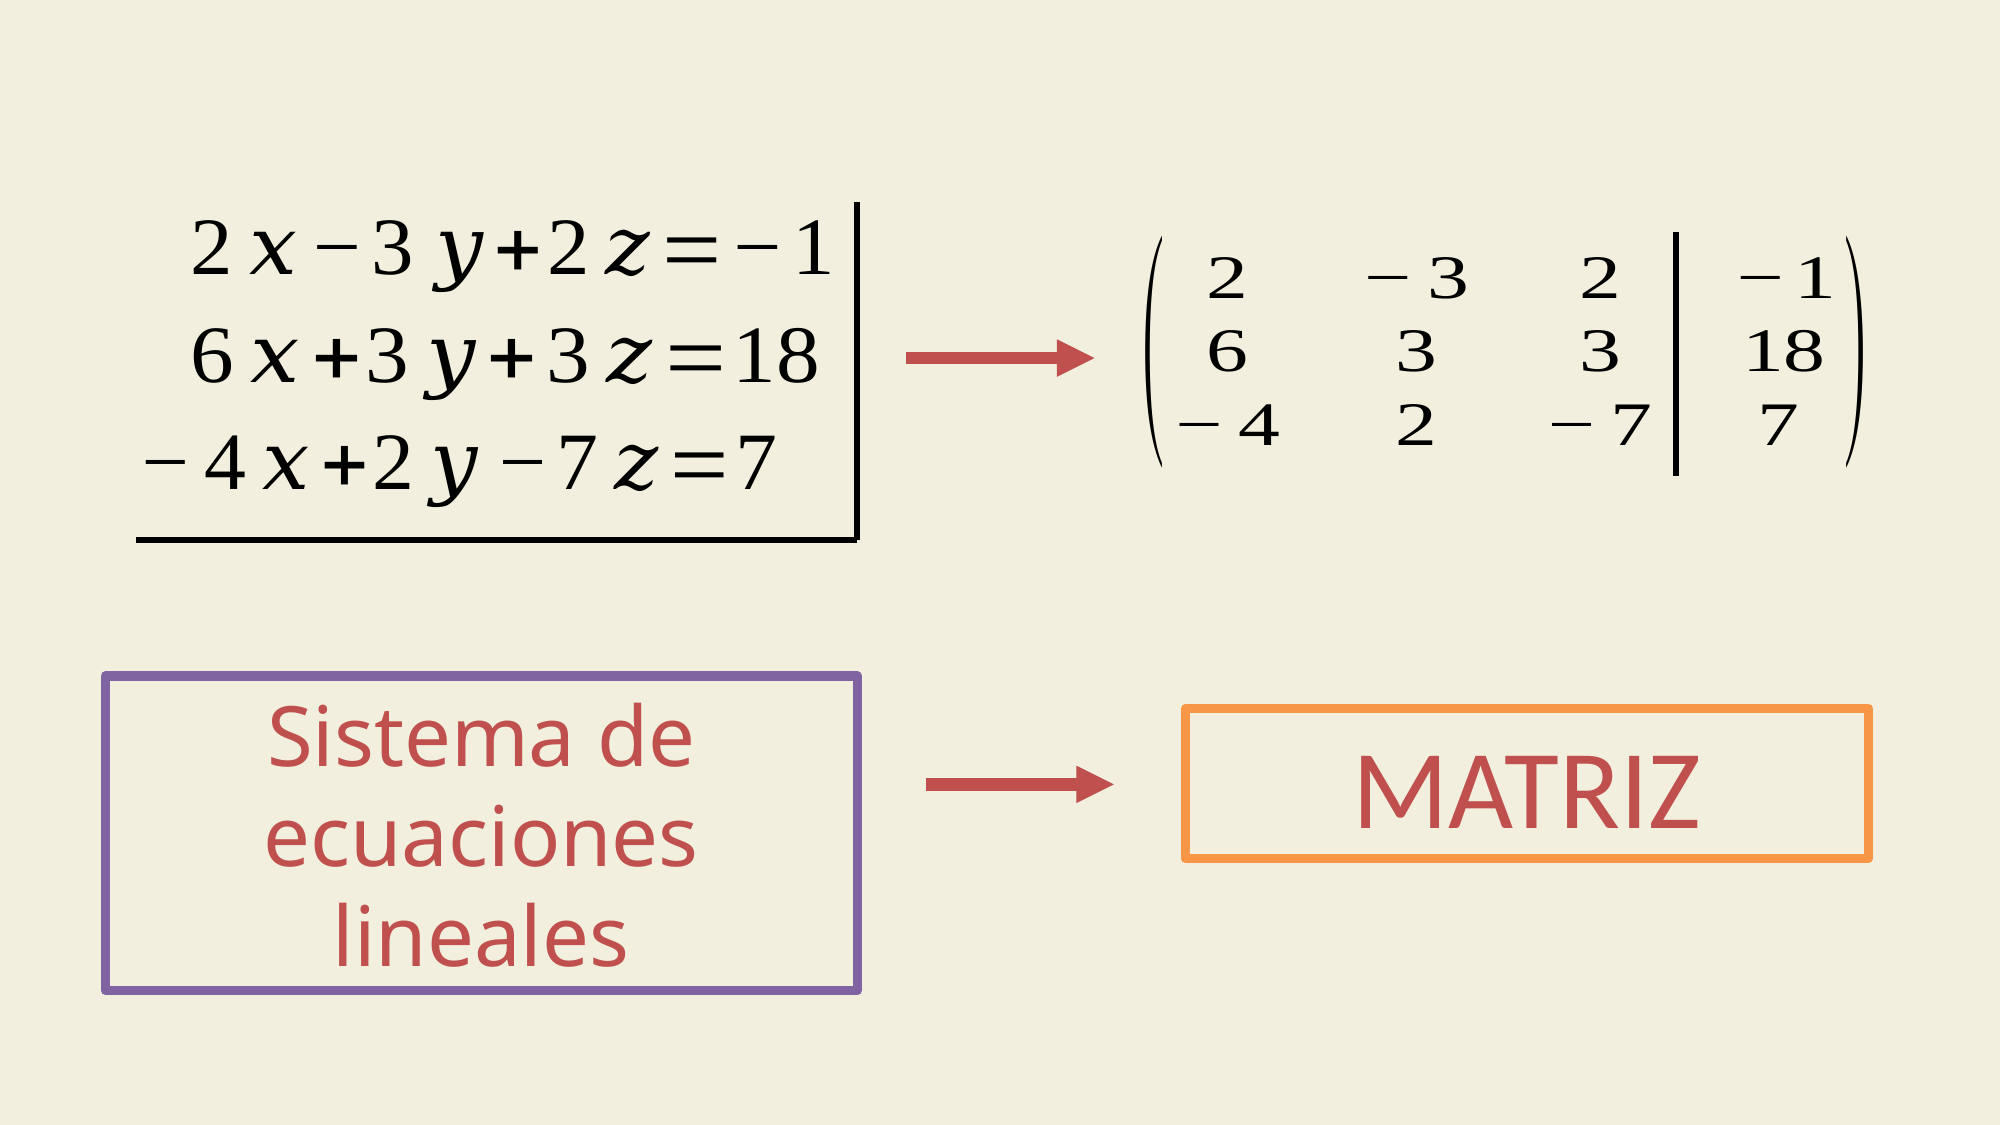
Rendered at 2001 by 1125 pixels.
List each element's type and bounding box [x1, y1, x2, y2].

text_box [105, 202, 858, 893]
text_box [906, 232, 1869, 861]
